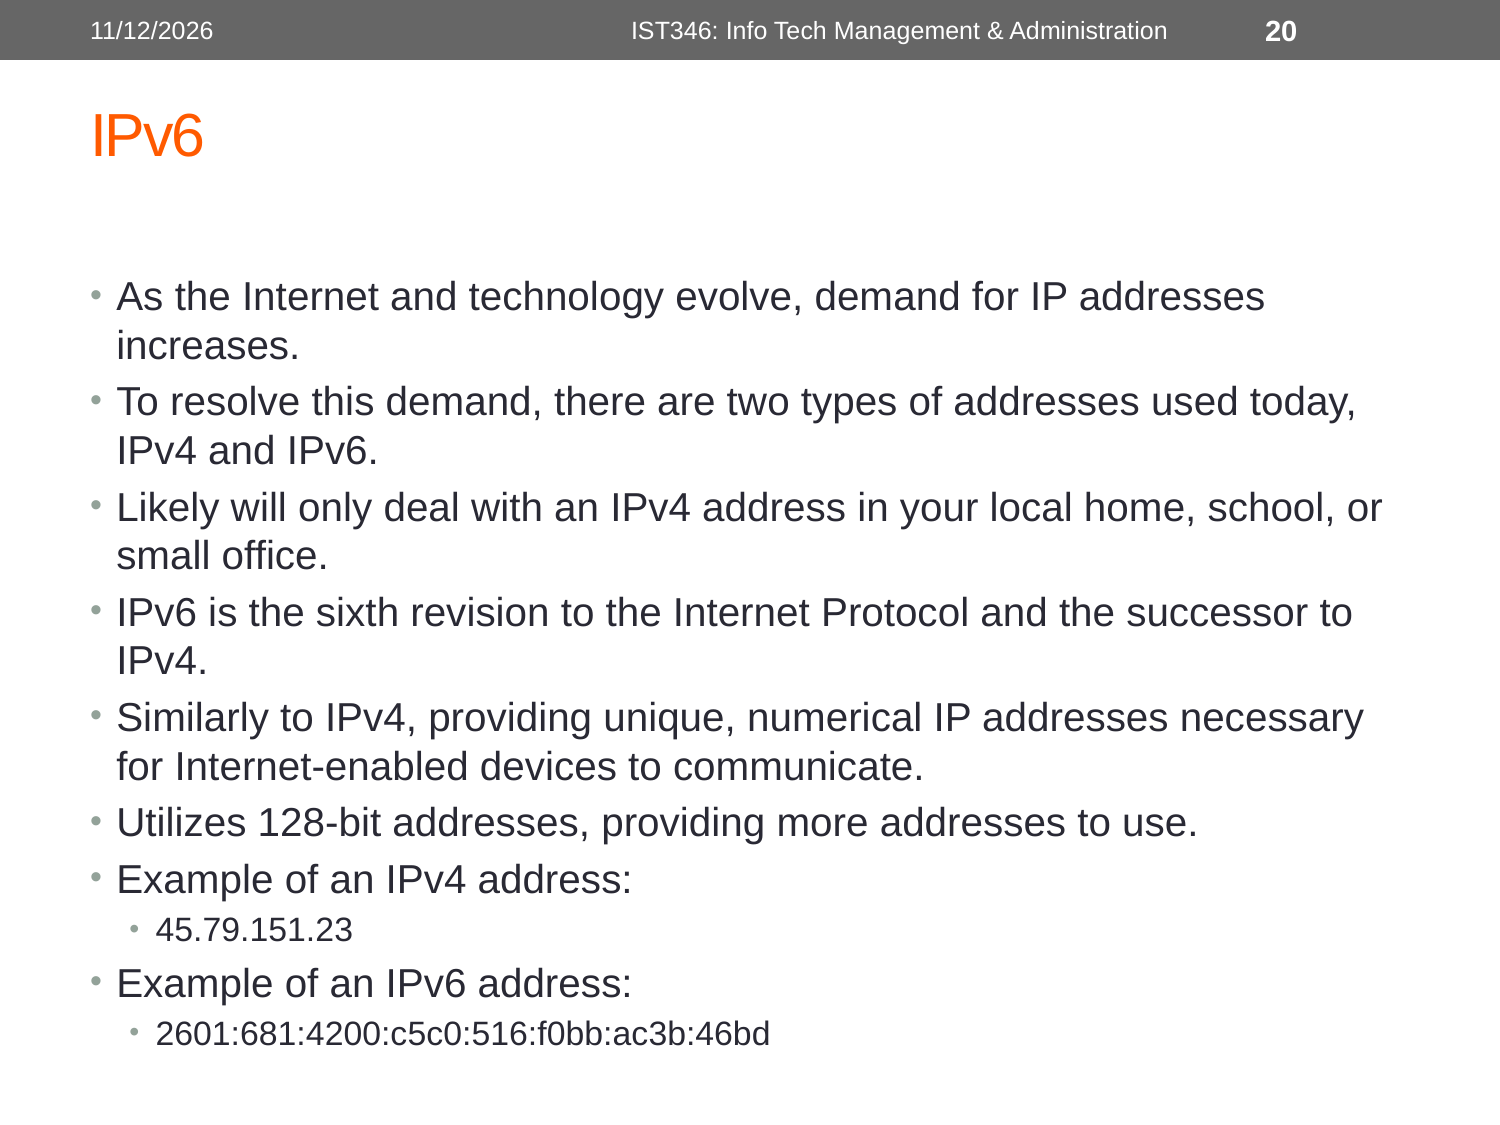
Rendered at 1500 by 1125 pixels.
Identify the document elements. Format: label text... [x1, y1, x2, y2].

footer IST346: Info Tech Management & Administration [562, 3, 1238, 57]
slide_number 20 [1250, 3, 1425, 57]
list As the Internet and technology evolve, demand for IP addresses increases. To resolve this demand, there are two types of addresses used today, IPv4 and IPv6. Likely will only deal with an IPv4 address in your local home, school, or small office. IPv6 is the sixth revision to the Internet Protocol and the successor to IPv4. Similarly to IPv4, providing unique, numerical IP addresses necessary for Internet-enabled devices to communicate. Utilizes 128-bit addresses, providing more addresses to use. Example of an IPv4 address: 45.79.151.23 Example of an IPv6 address: 2601:681:4200:c5c0:516:f0bb:ac3b:46bd [75, 262, 1425, 1063]
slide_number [75, 3, 550, 57]
title IPv6 [75, 87, 1425, 250]
